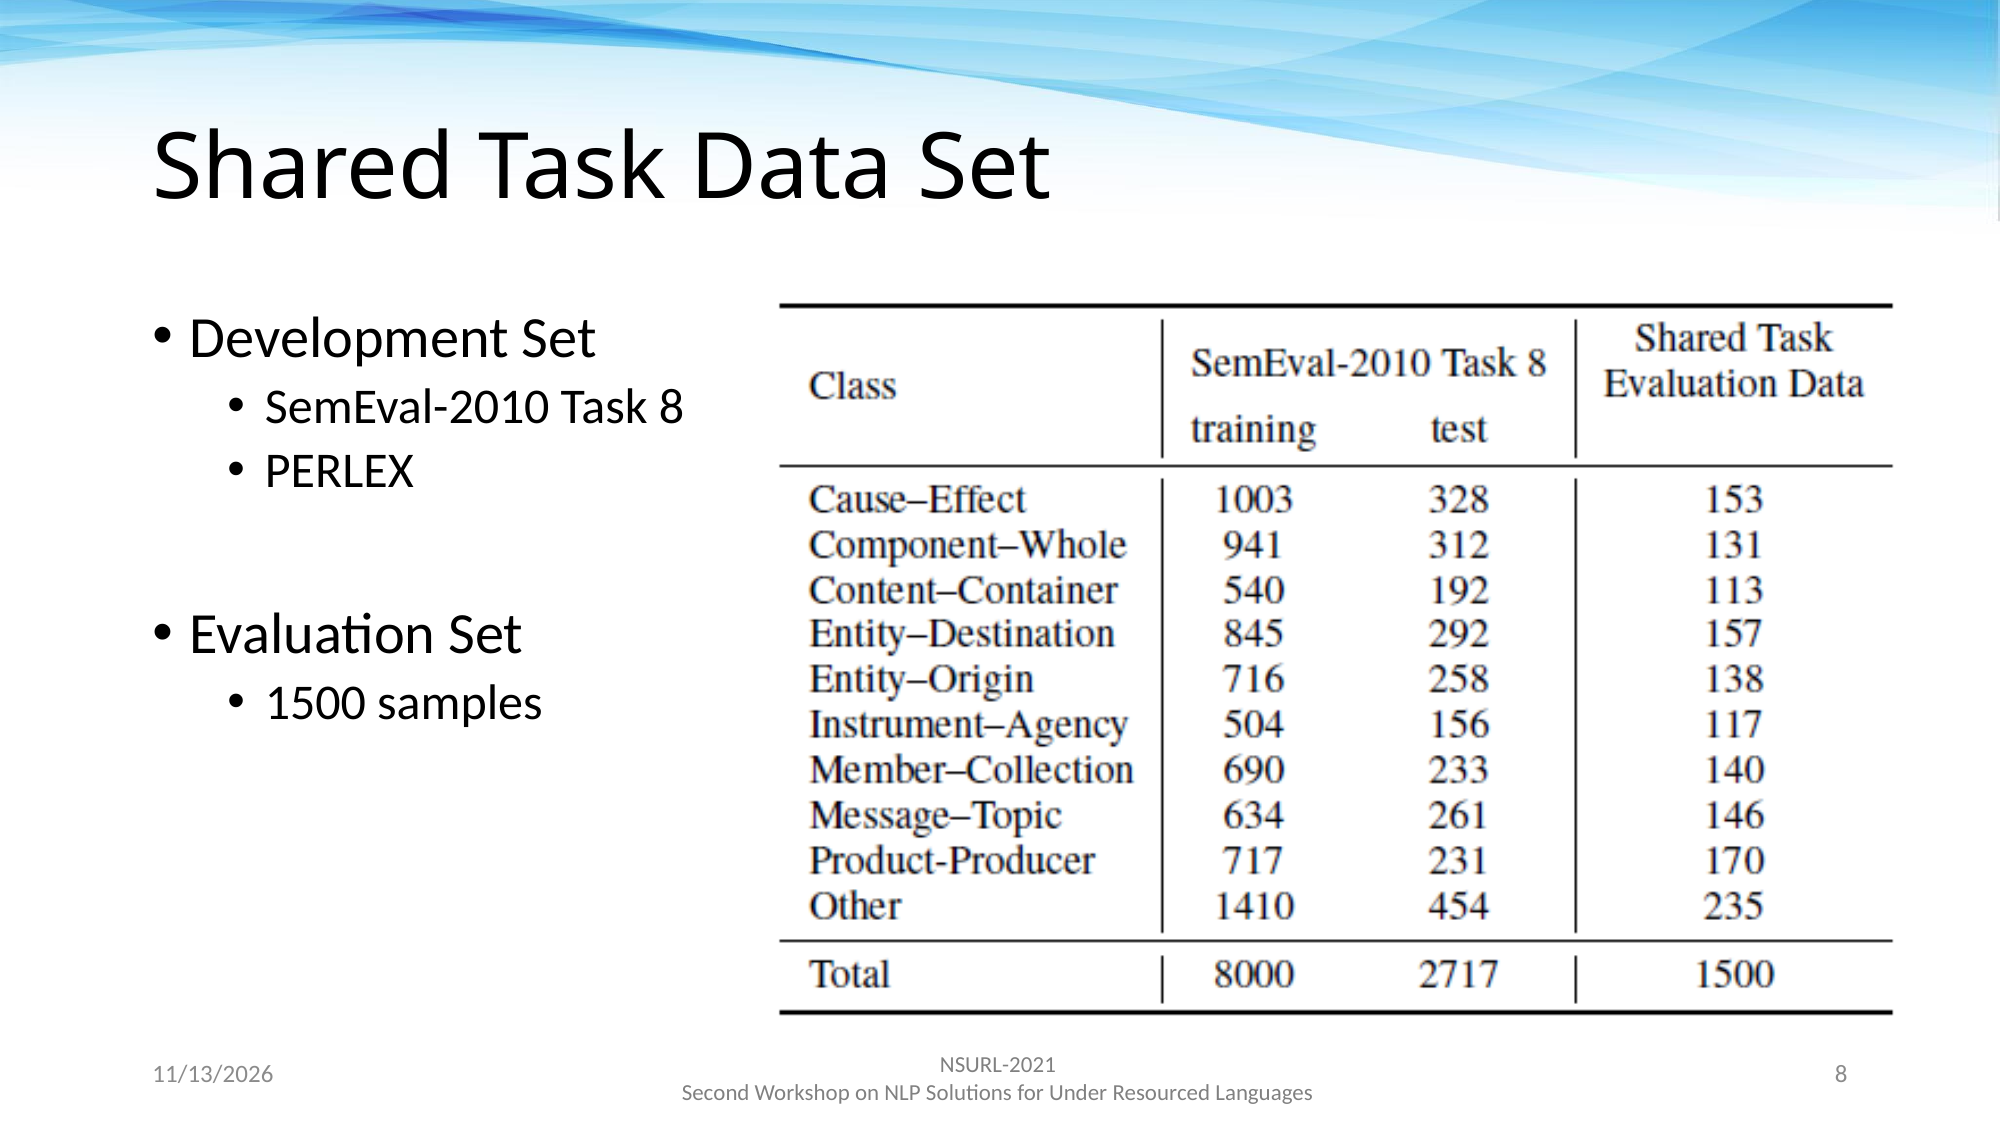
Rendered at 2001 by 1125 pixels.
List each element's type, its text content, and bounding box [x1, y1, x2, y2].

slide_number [137, 1042, 588, 1103]
list Development Set SemEval-2010 Task 8 PERLEX Evaluation Set 1500 samples [137, 299, 762, 1014]
slide_number 8 [1412, 1042, 1863, 1103]
picture [0, 0, 2000, 1027]
title Shared Task Data Set [137, 59, 1863, 278]
